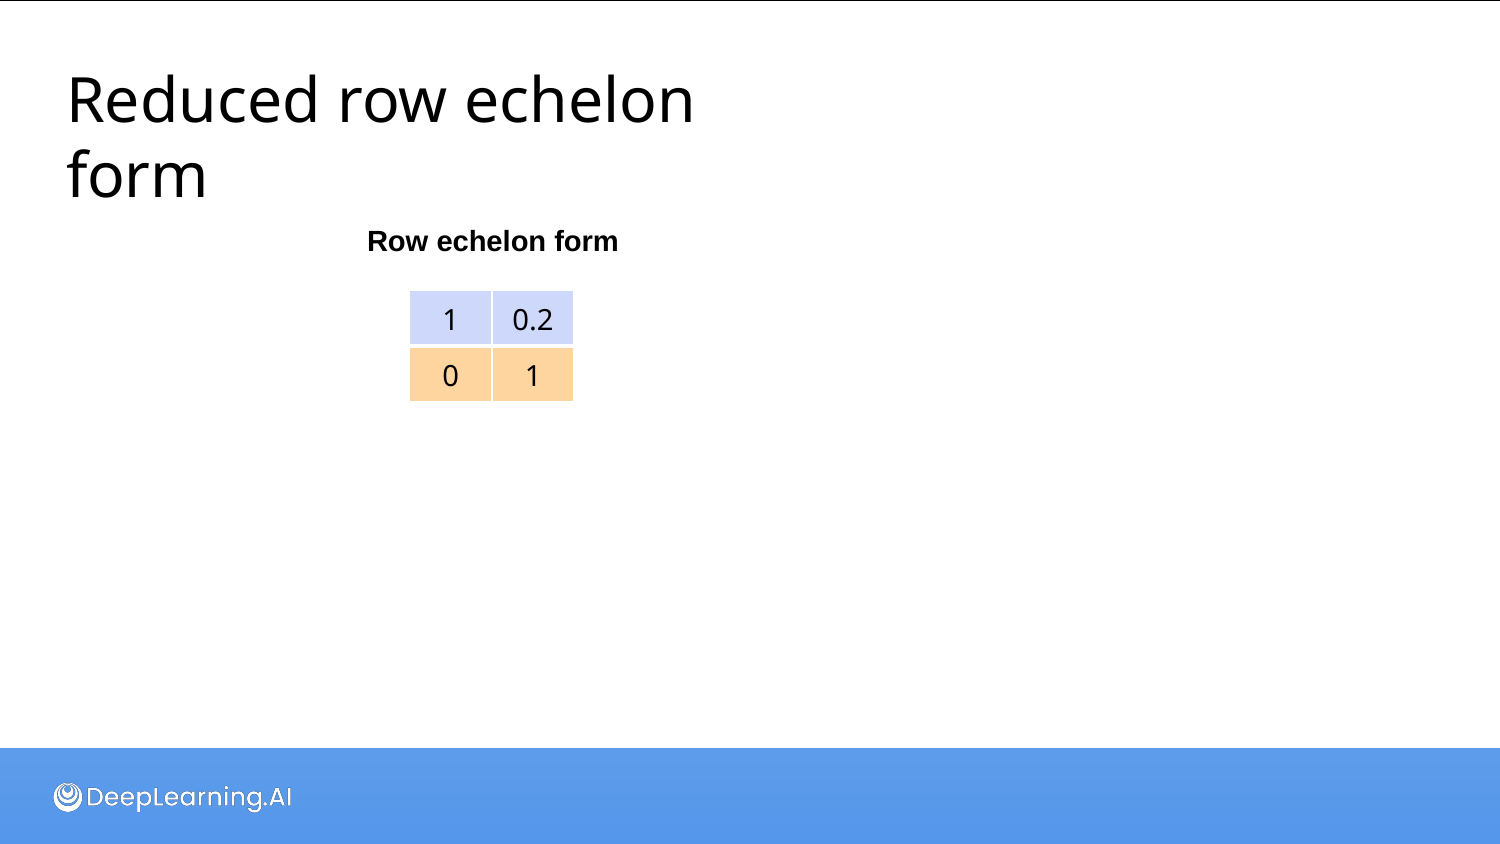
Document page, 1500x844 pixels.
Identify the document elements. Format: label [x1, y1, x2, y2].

table_header [410, 291, 491, 344]
title [64, 58, 816, 211]
table_header [493, 291, 573, 344]
table_cell [493, 348, 573, 401]
table_cell [410, 348, 491, 401]
picture [0, 748, 1500, 844]
text_box [365, 220, 622, 258]
